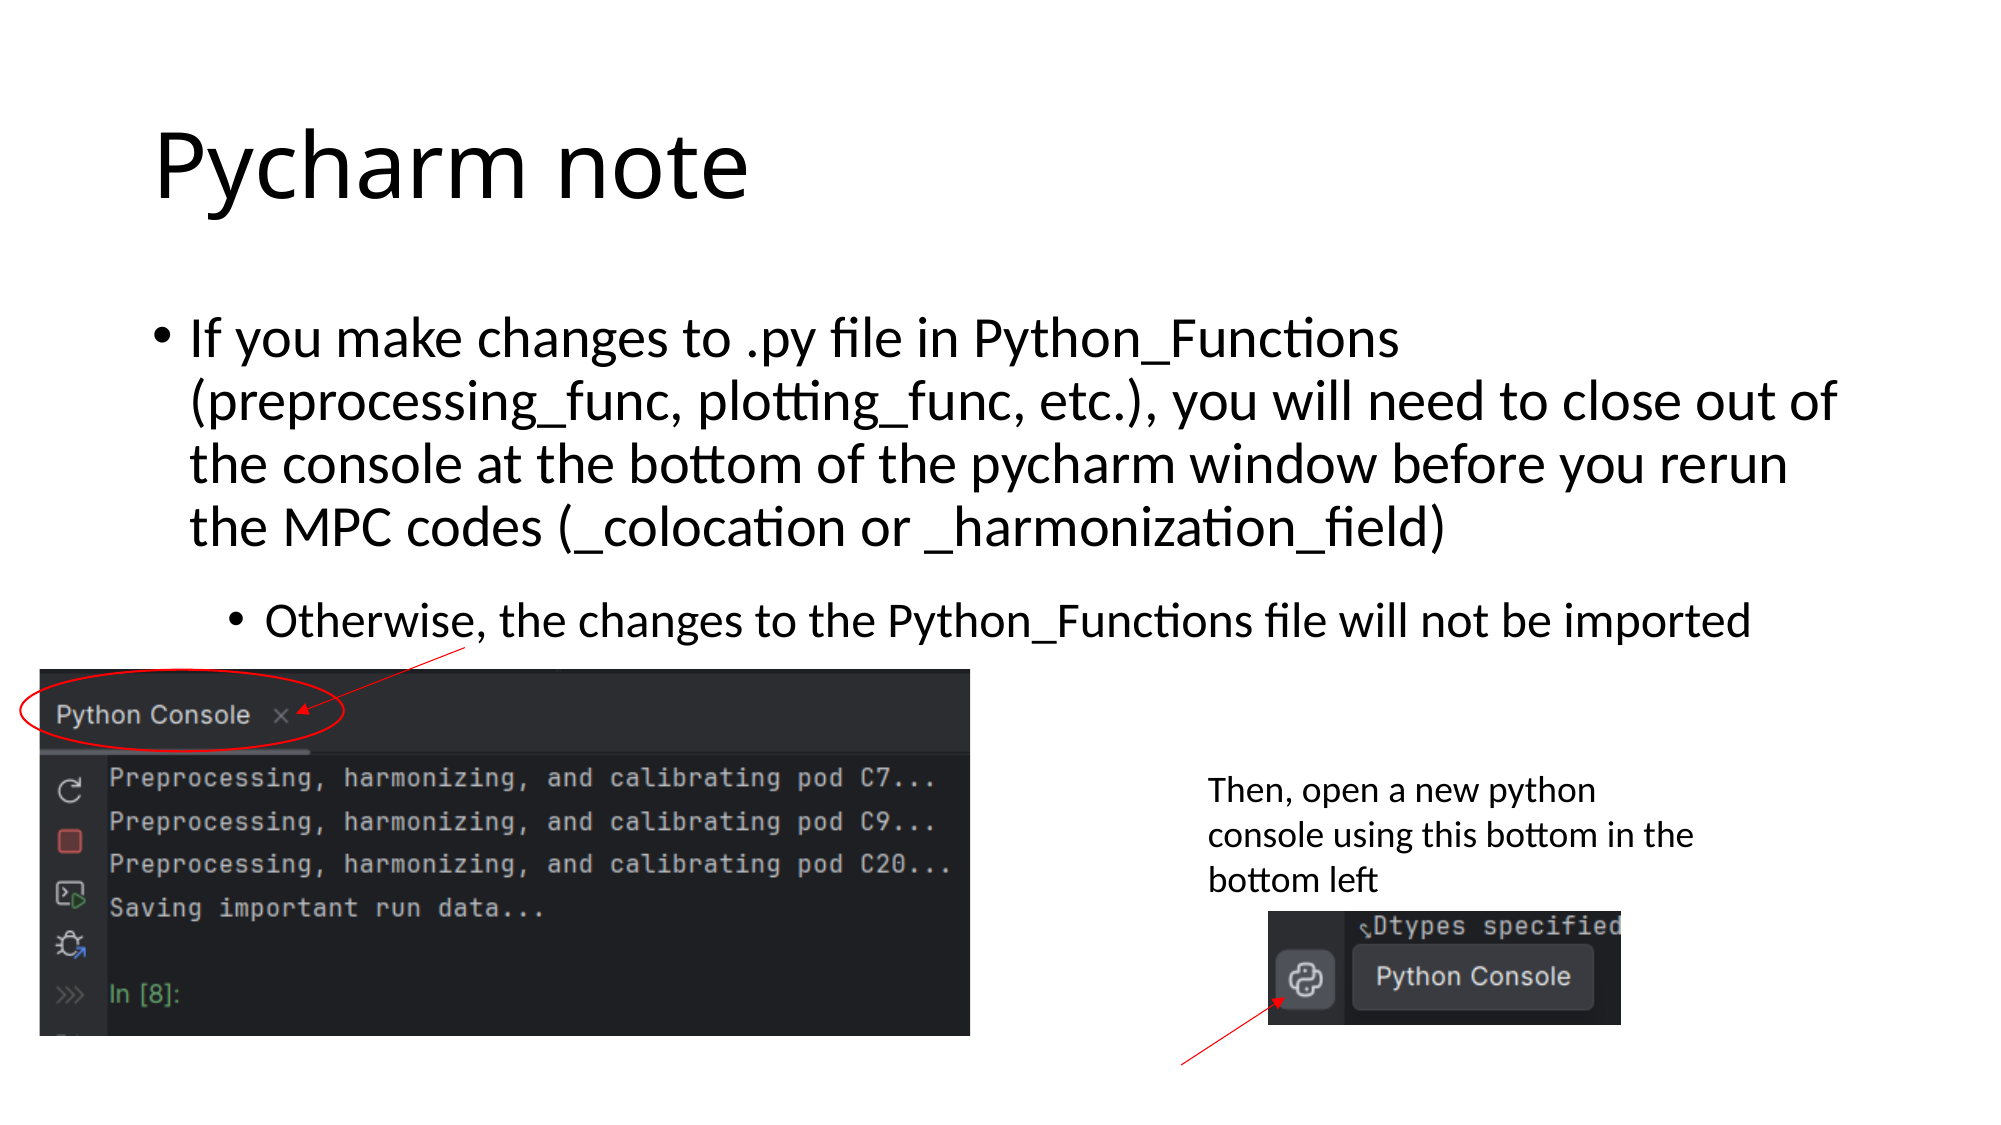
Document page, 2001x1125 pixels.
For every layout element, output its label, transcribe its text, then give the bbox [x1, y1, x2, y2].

picture [39, 669, 971, 1036]
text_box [1181, 997, 1286, 1066]
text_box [295, 647, 465, 714]
text_box Then, open a new python console using this bottom in the bottom left [1193, 757, 1733, 908]
list If you make changes to .py file in Python_Functions (preprocessing_func, plotting_func, etc.), you will need to close out of the console at the bottom of the pycharm window before you rerun the MPC codes (_colocation or _harmonization_field) Otherwise, the changes to the Python_Functions file will not be imported [137, 299, 1863, 1014]
picture [1268, 911, 1621, 1025]
text_box [19, 690, 39, 731]
title Pycharm note [137, 59, 1863, 278]
